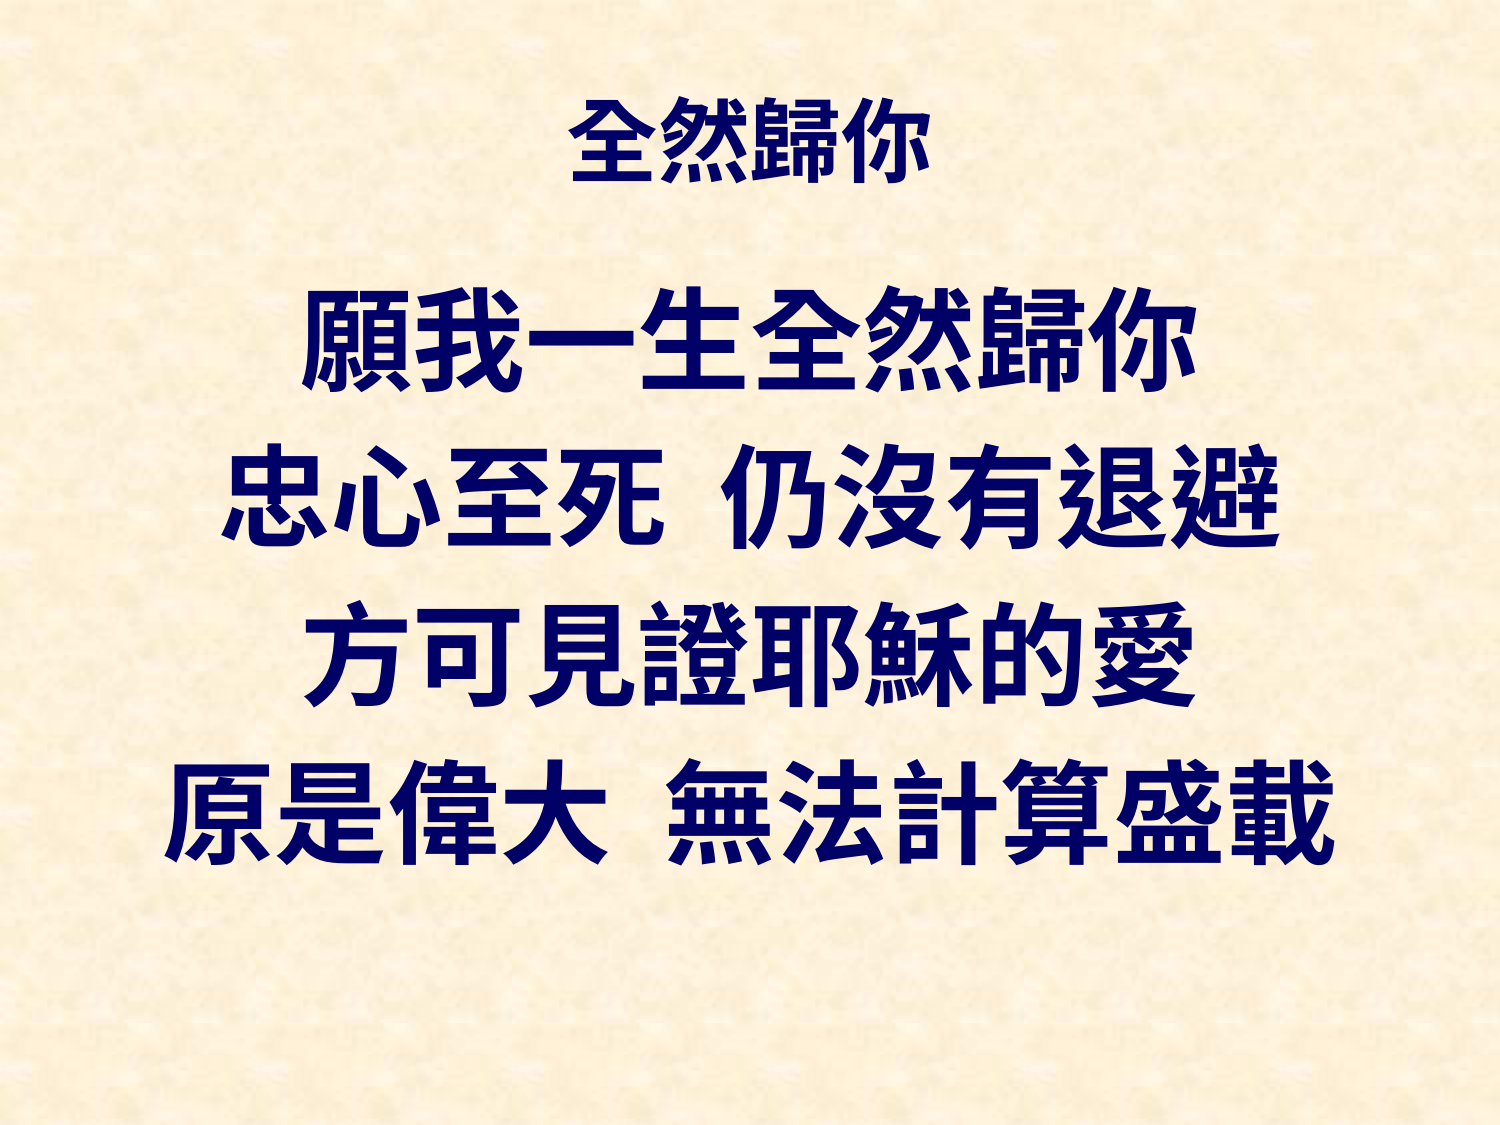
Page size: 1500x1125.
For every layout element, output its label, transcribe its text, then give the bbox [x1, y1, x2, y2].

picture [0, 0, 1500, 1125]
list 願我一生全然歸你 忠心至死 仍沒有退避 方可見證耶穌的愛 原是偉大 無法計算盛載 [75, 262, 1425, 1005]
title 全然歸你 [75, 45, 1425, 233]
